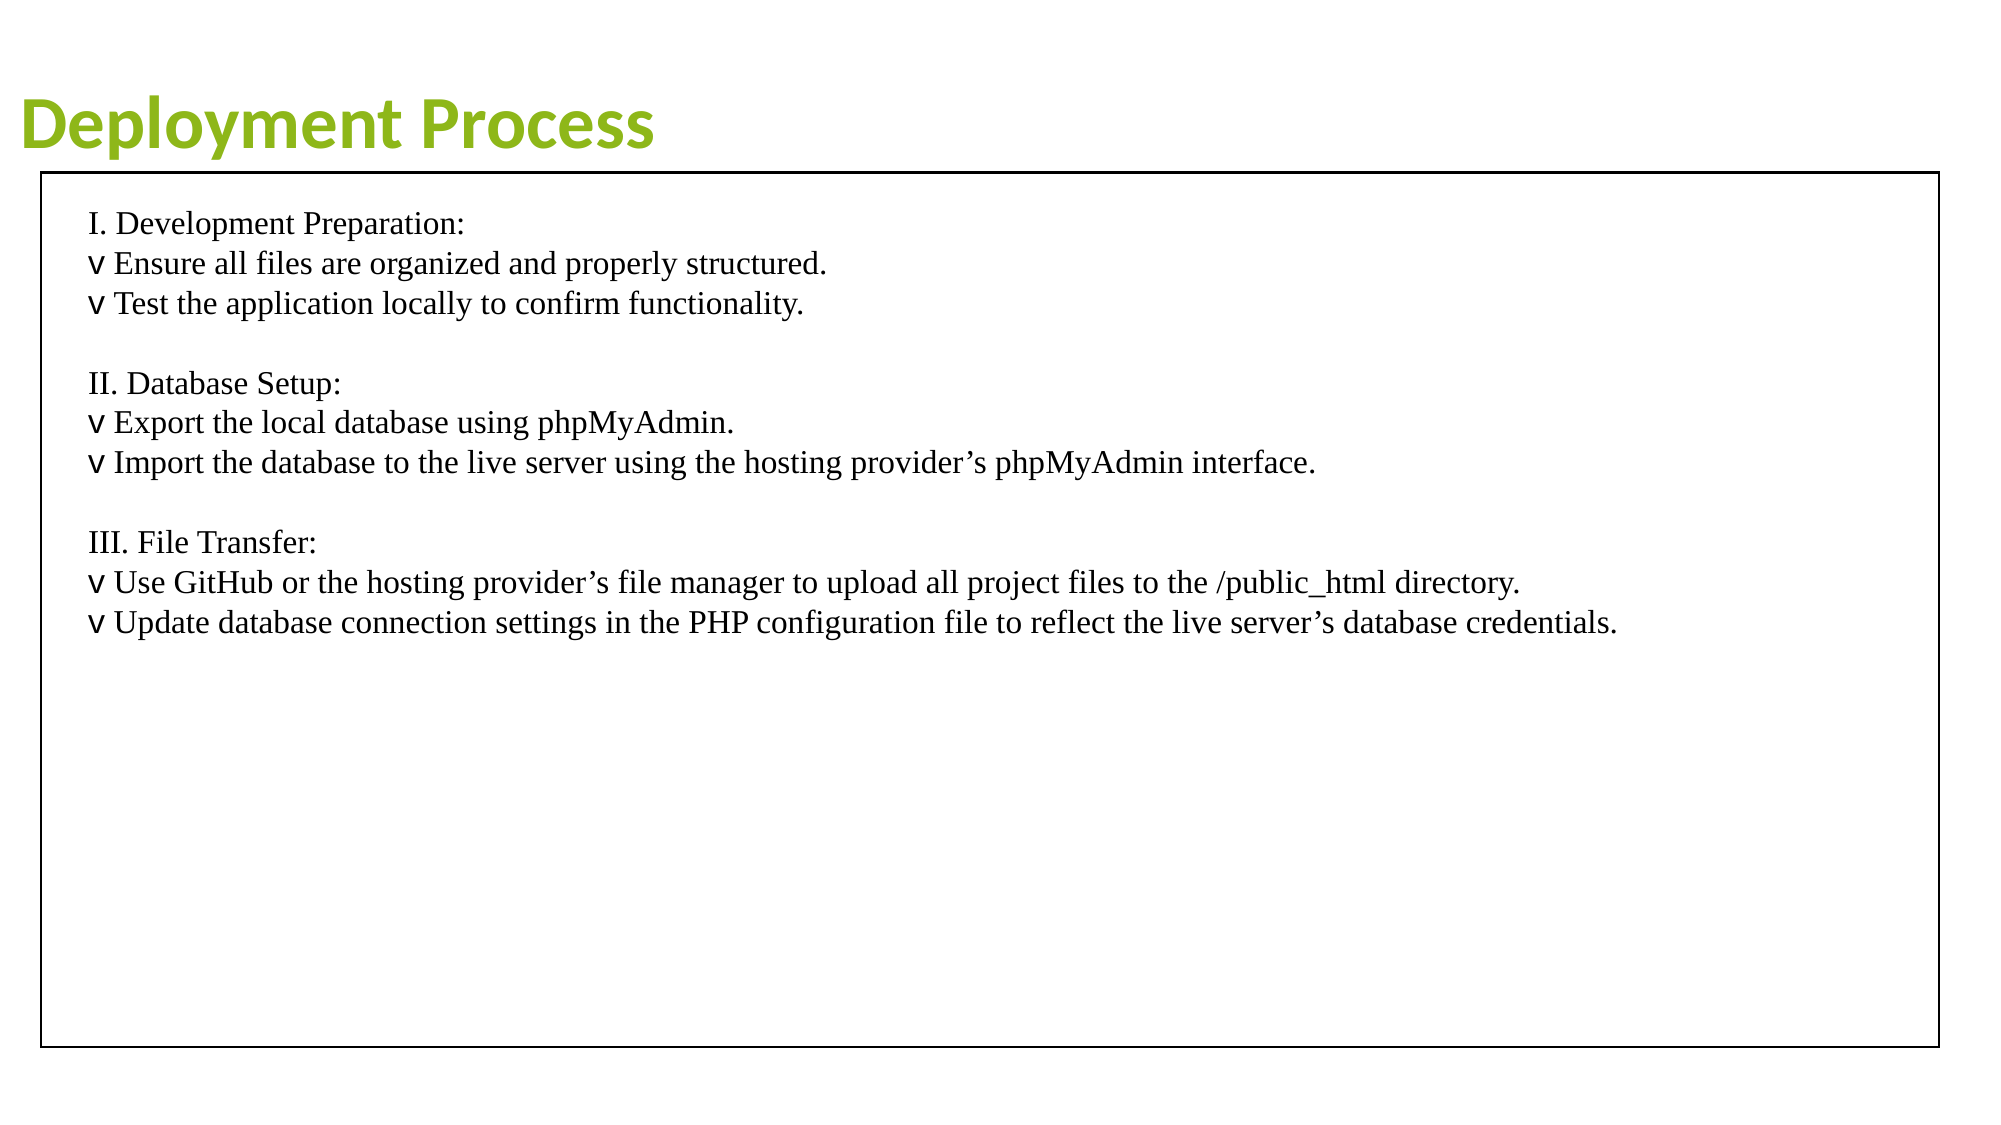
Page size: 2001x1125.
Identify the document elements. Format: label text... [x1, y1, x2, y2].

text_box Deployment Process [5, 66, 1603, 182]
text_box [40, 171, 1940, 1048]
text_box I. Development Preparation: v Ensure all files are organized and properly structured. v Test the application locally to confirm functionality. II. Database Setup: v Export the local database using phpMyAdmin. v Import the database to the live server using the hosting provider’s phpMyAdmin interface. III. File Transfer: v Use GitHub or the hosting provider’s file manager to upload all project files to the /public_html directory. v Update database connection settings in the PHP configuration file to reflect the live server’s database credentials. [73, 193, 1870, 795]
